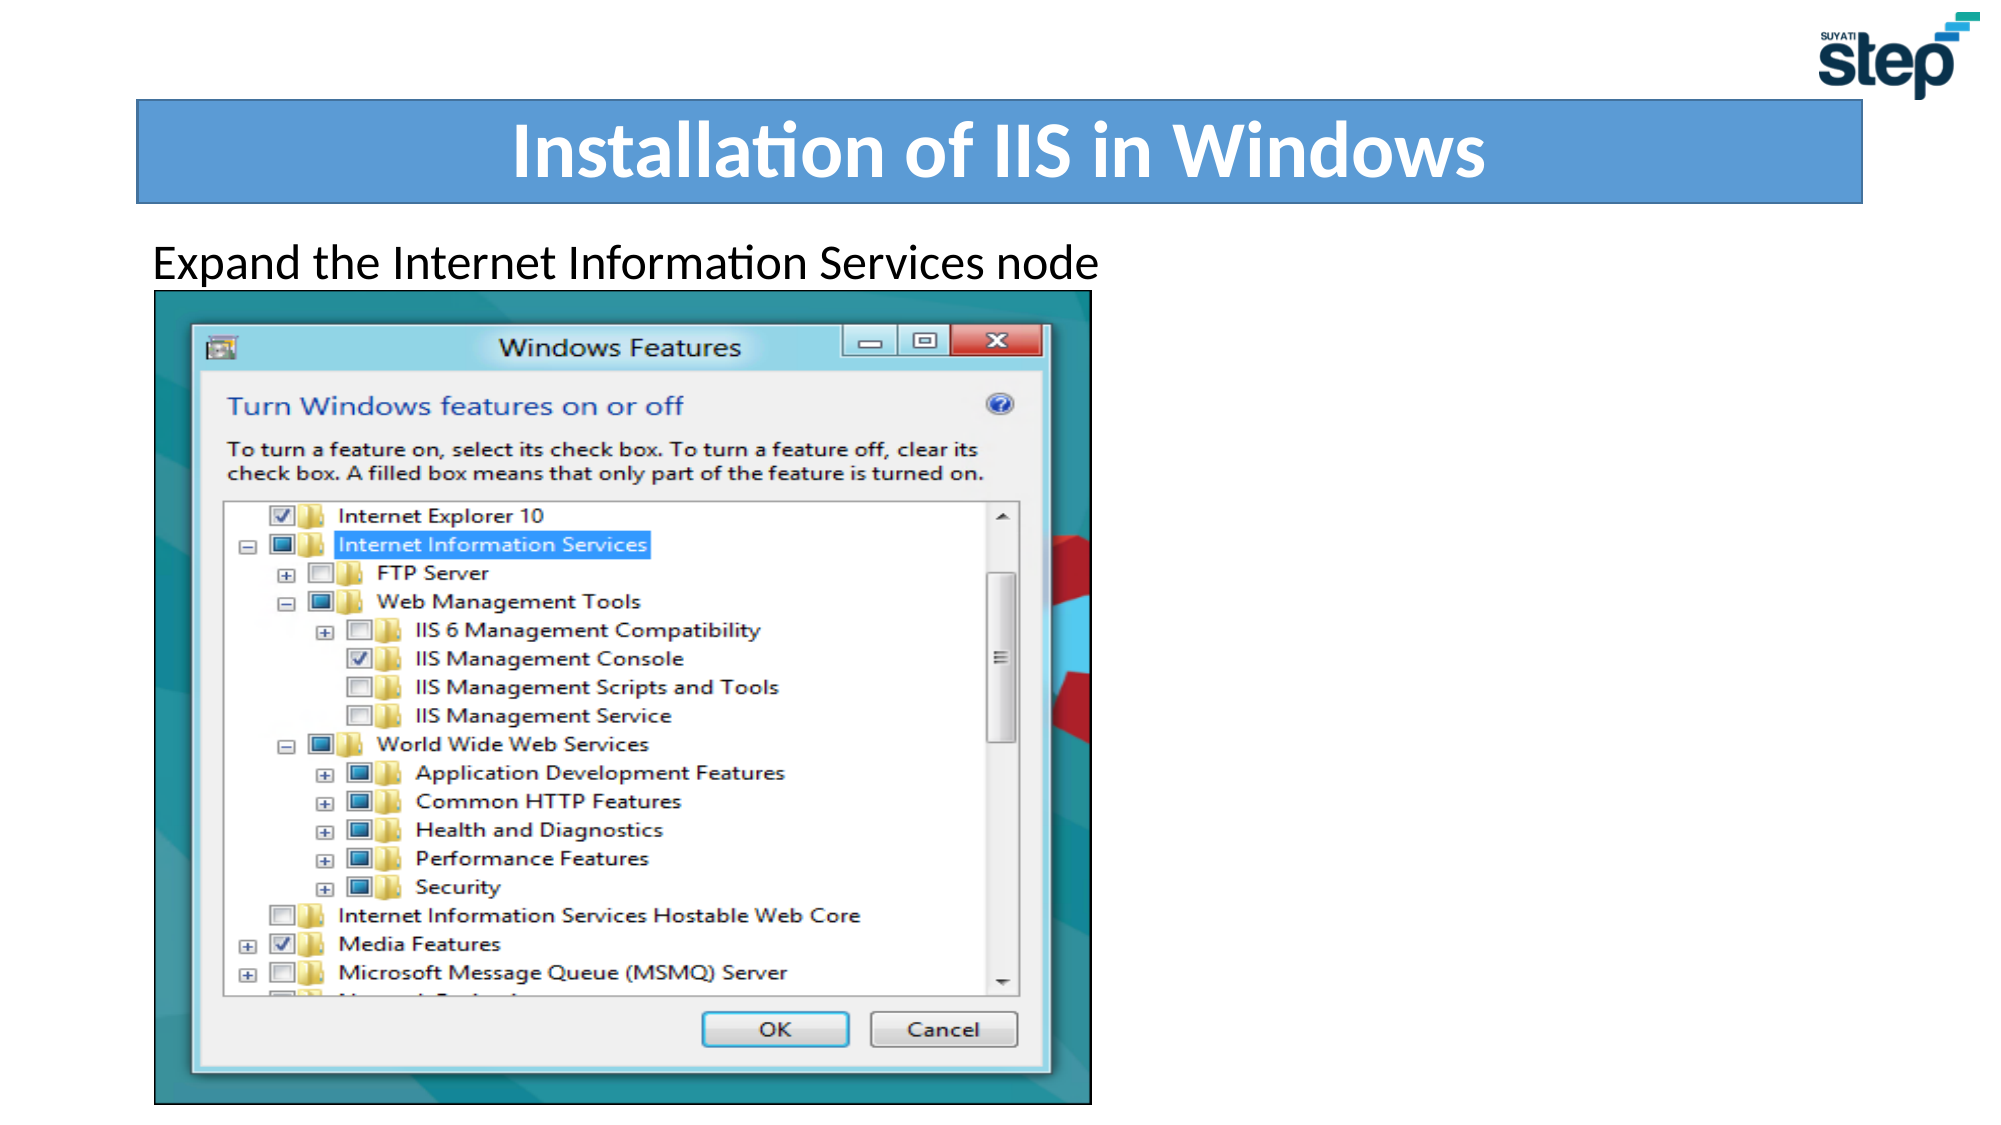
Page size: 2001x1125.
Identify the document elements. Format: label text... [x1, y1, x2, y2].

list Expand the Internet Information Services node [137, 228, 1863, 1097]
picture [154, 290, 1092, 1105]
picture [1819, 12, 1980, 100]
title Installation of IIS in Windows [136, 99, 1863, 204]
